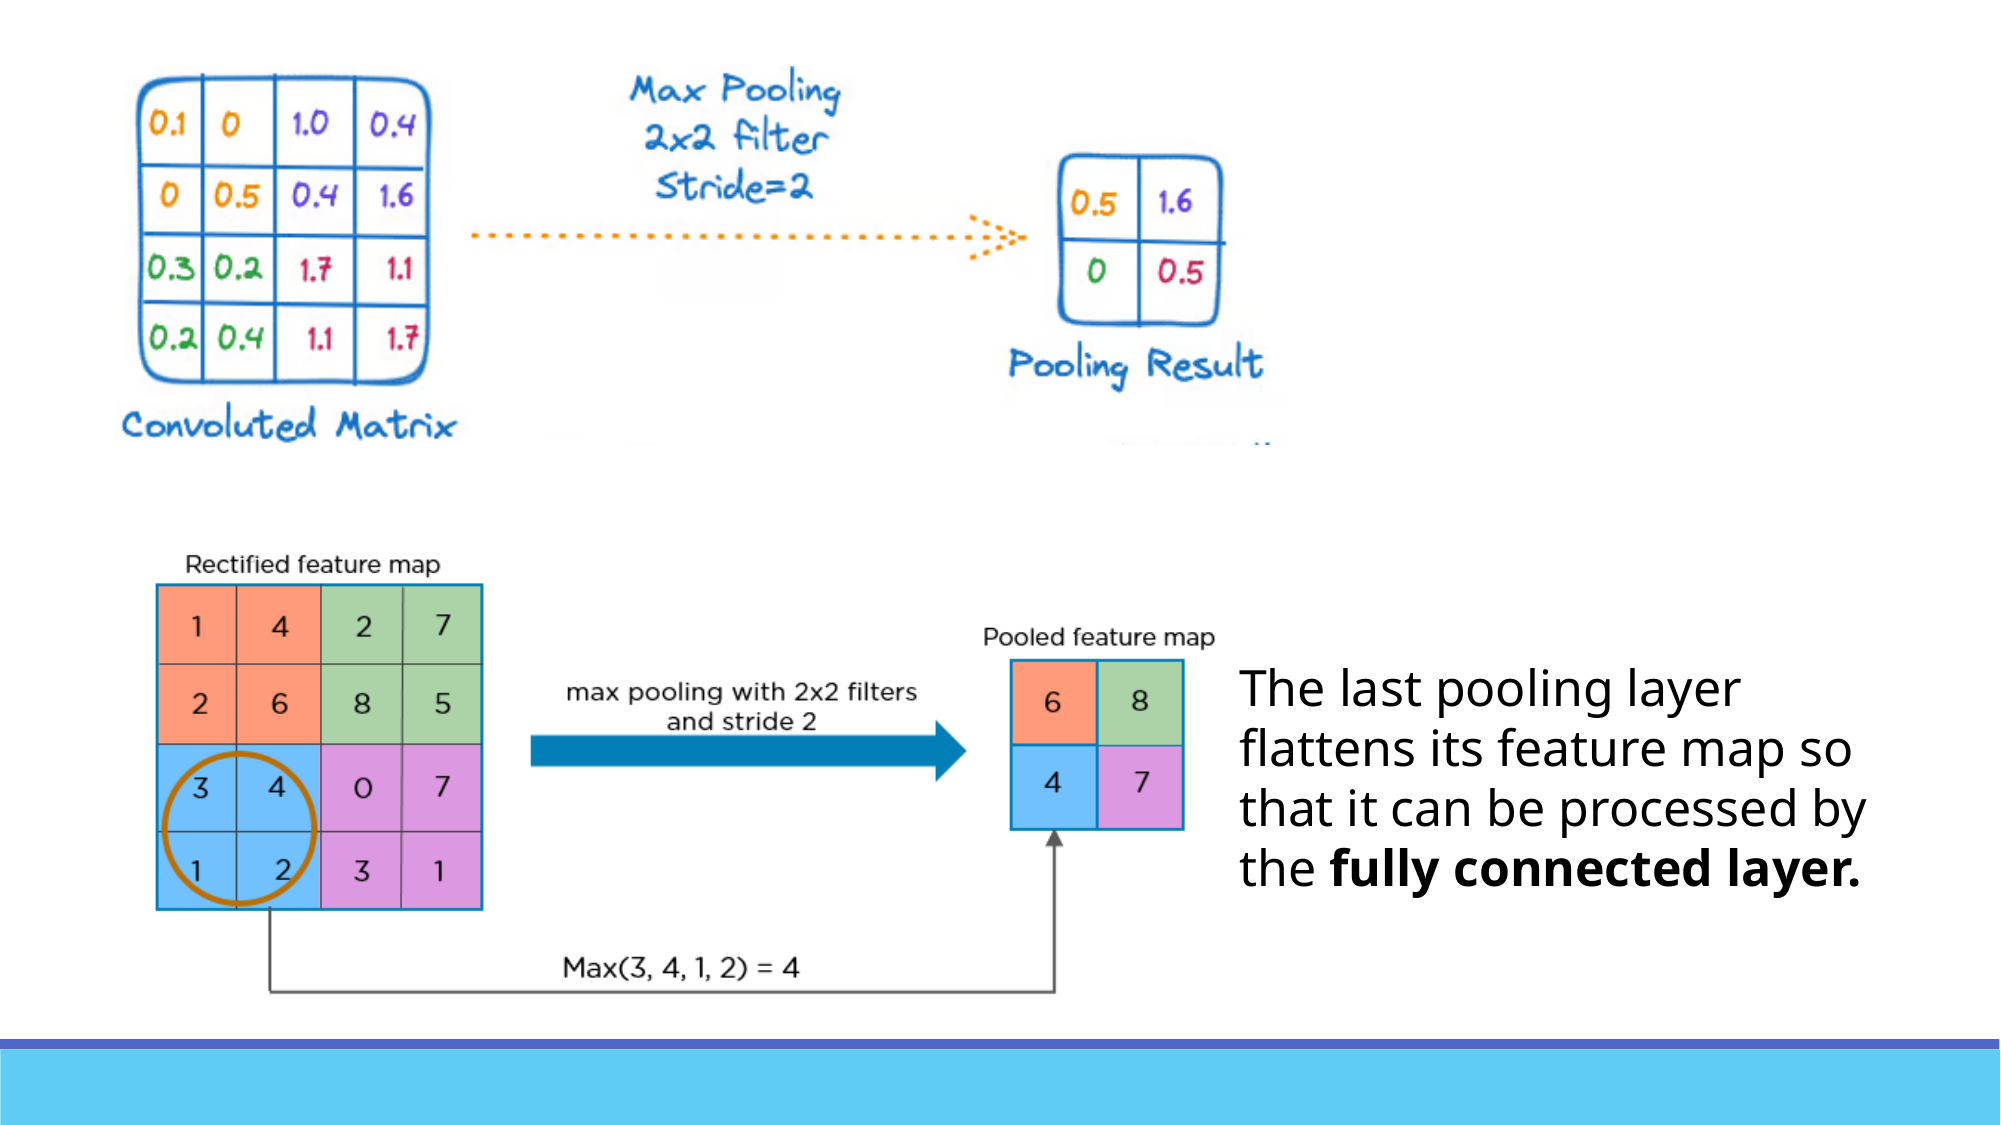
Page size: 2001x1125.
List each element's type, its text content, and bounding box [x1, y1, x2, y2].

picture [147, 544, 1225, 1012]
text_box The last pooling layer flattens its feature map so that it can be processed by the fully connected layer. [1235, 649, 1928, 905]
picture [113, 65, 1284, 445]
